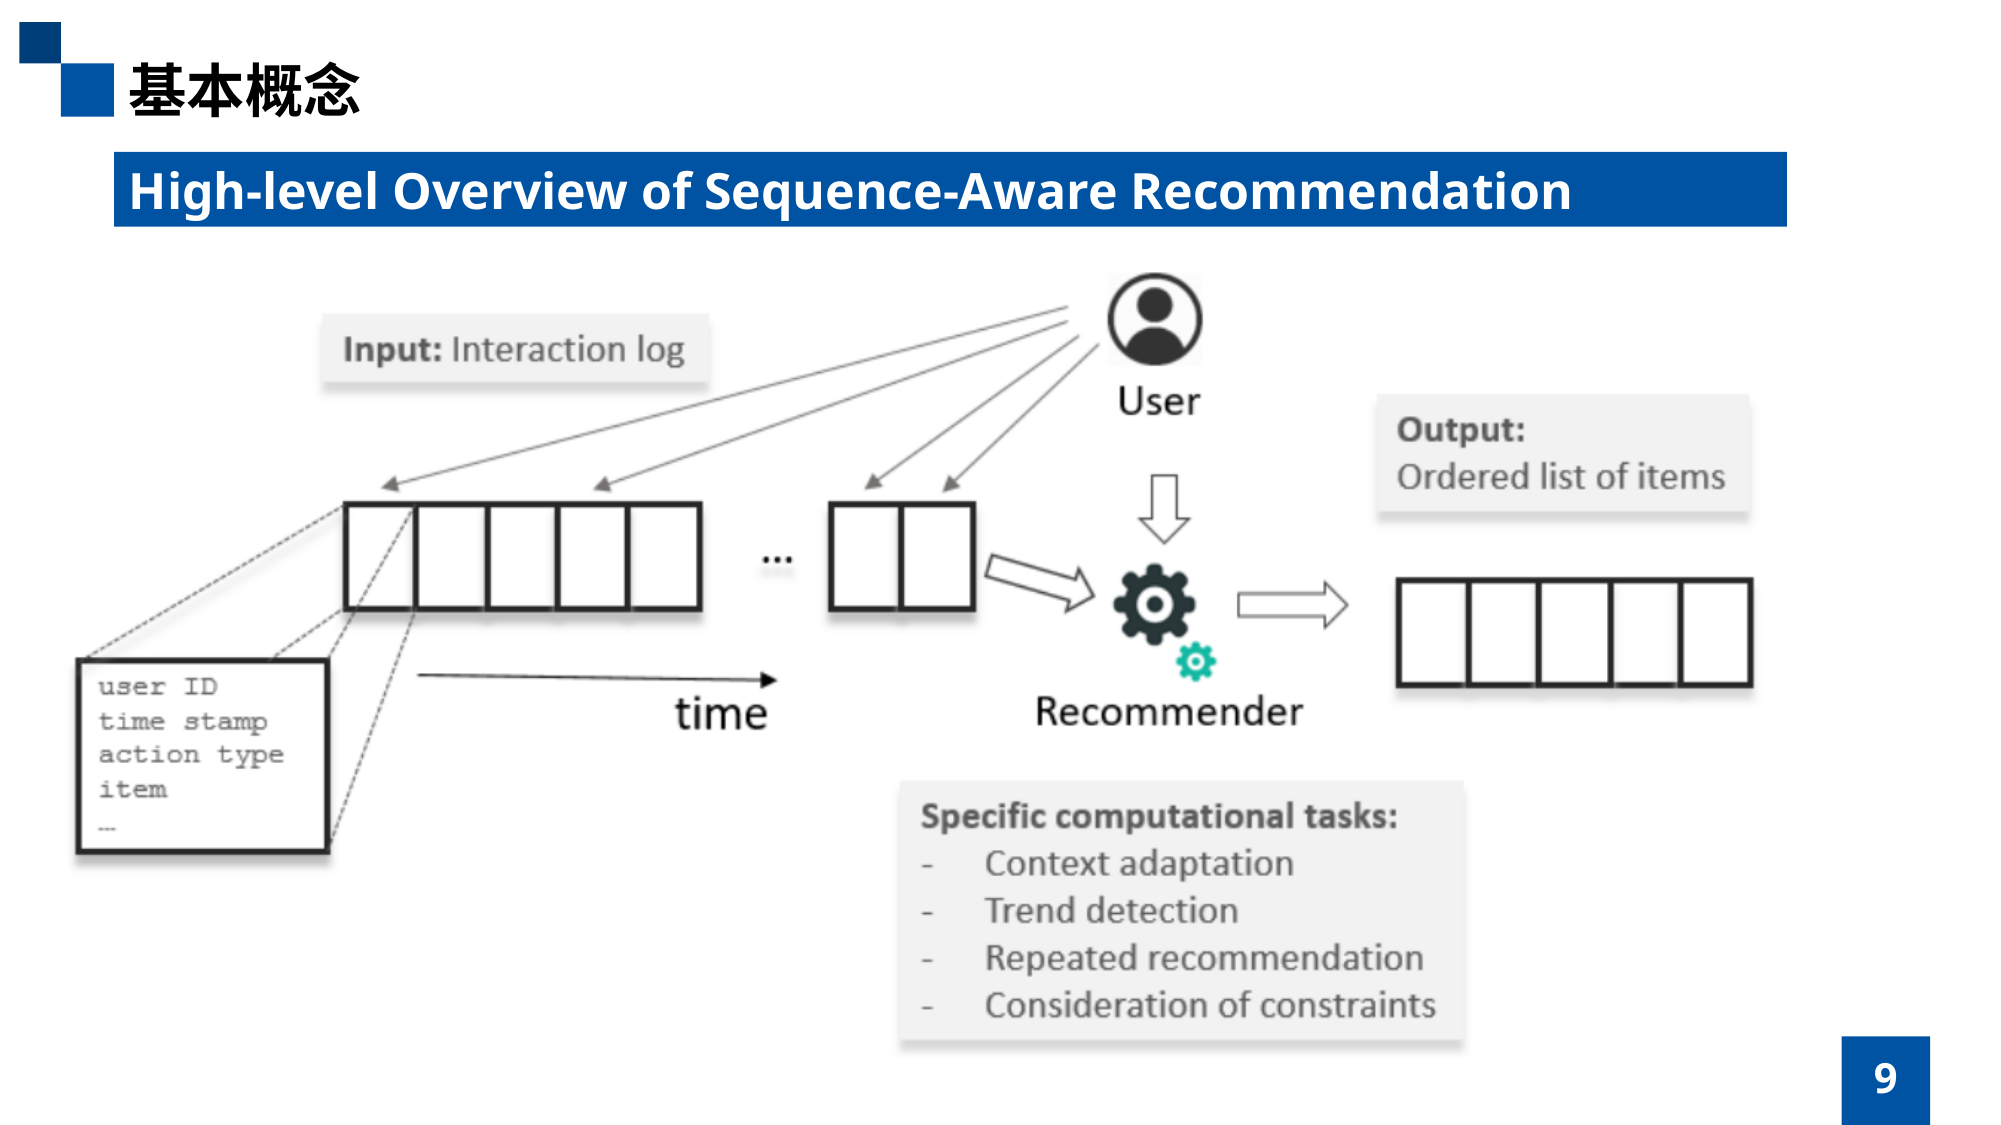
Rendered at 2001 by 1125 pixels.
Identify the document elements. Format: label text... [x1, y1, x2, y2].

text_box High-level Overview of Sequence-Aware Recommendation [114, 151, 1787, 222]
picture [32, 222, 1820, 1078]
text_box 基本概念 [113, 47, 1000, 132]
slide_number 9 [1771, 1050, 2000, 1111]
